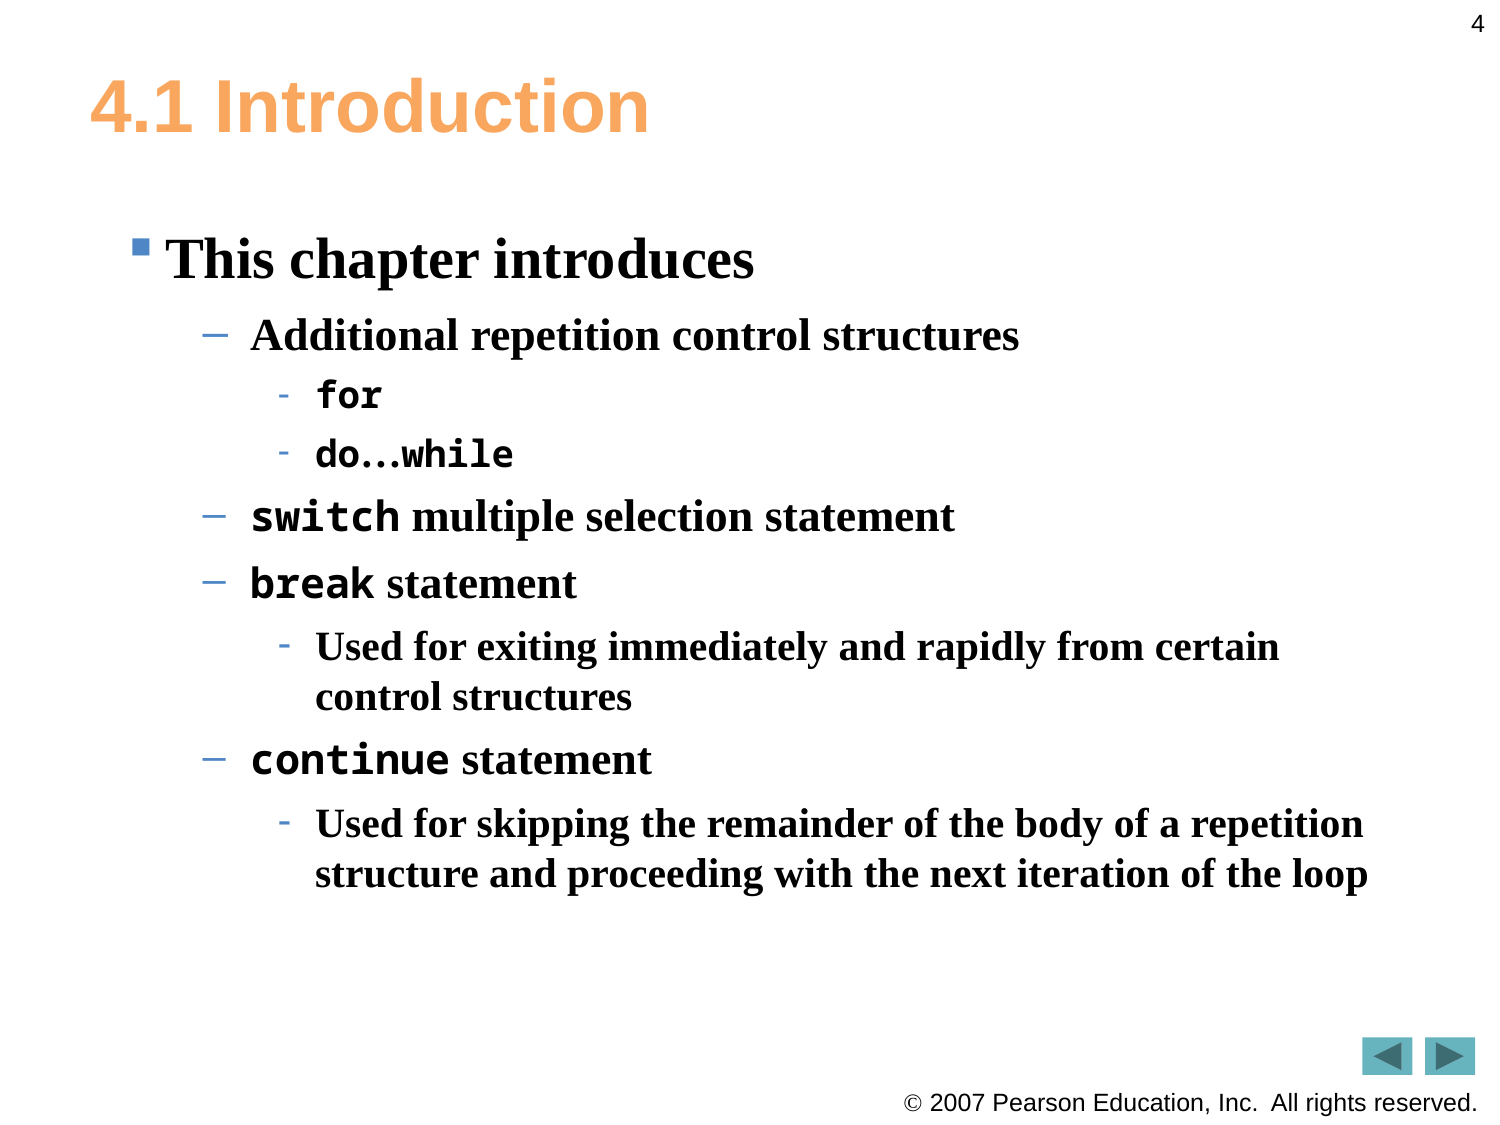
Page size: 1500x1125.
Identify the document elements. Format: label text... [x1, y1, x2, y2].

title 4.1 Introduction [75, 12, 1425, 200]
slide_number 4 [1149, 0, 1500, 79]
list This chapter introduces Additional repetition control structures for do…while switch multiple selection statement break statement Used for exiting immediately and rapidly from certain control structures continue statement Used for skipping the remainder of the body of a repetition structure and proceeding with the next iteration of the loop [112, 212, 1425, 955]
